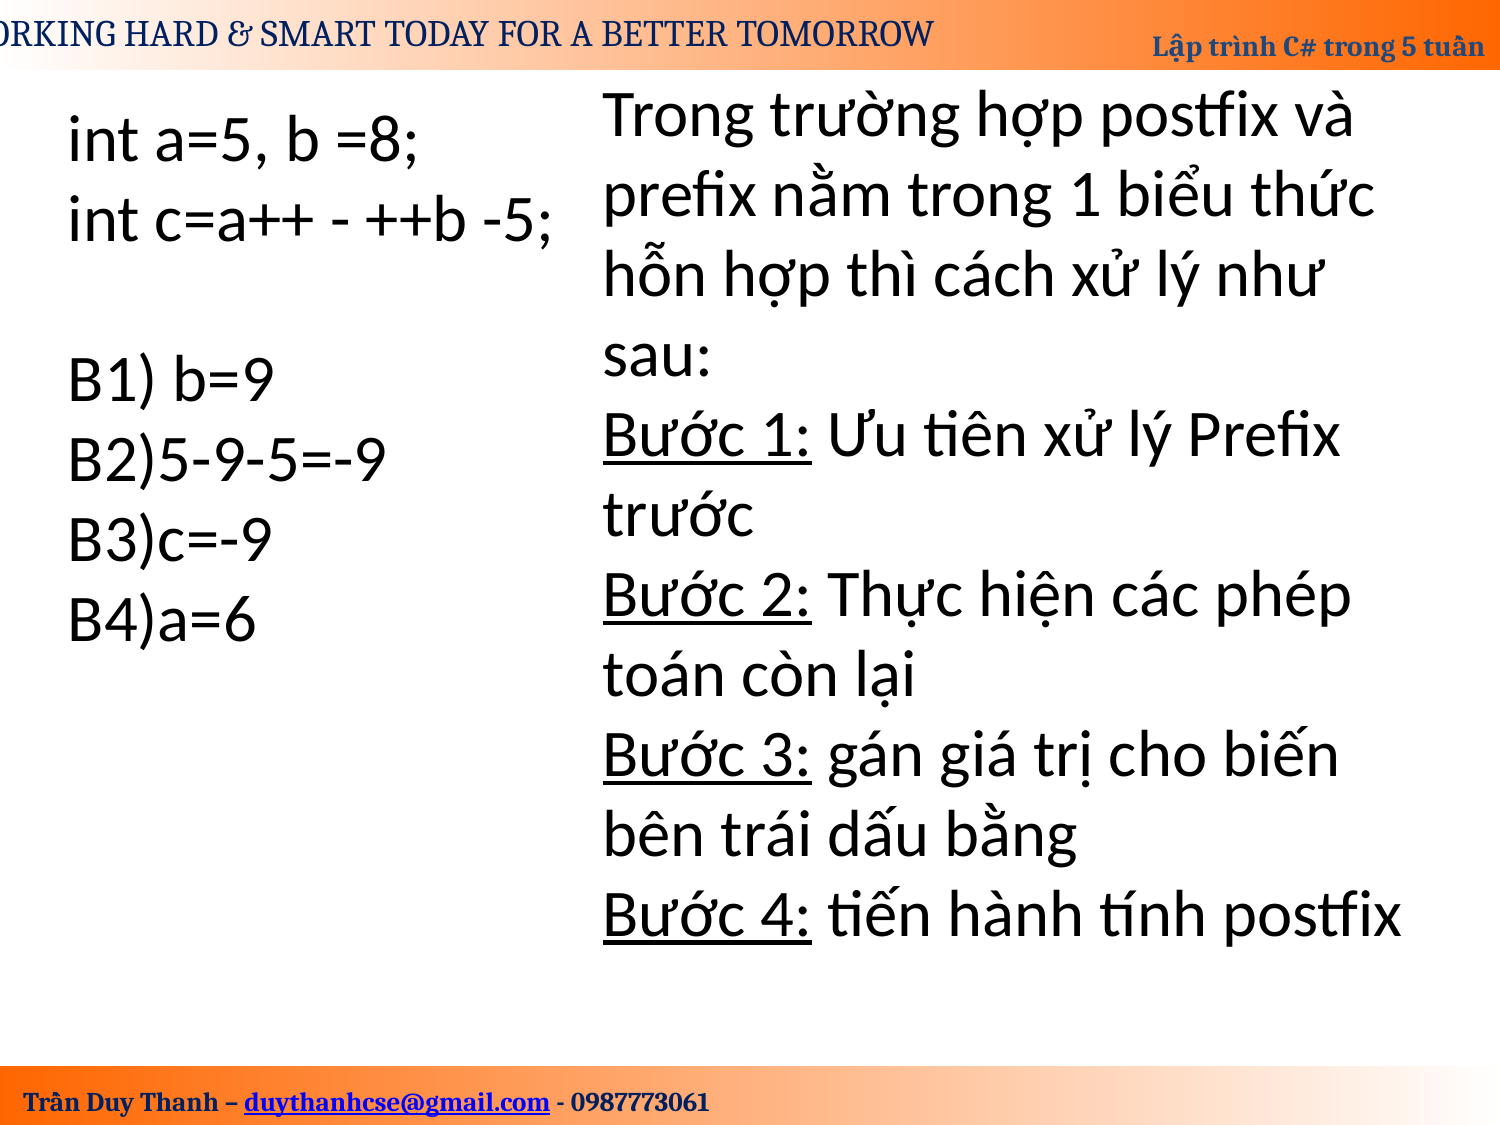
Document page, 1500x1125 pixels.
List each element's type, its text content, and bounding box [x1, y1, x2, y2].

text_box Trong trường hợp postfix và prefix nằm trong 1 biểu thức hỗn hợp thì cách xử lý như sau: Bước 1: Ưu tiên xử lý Prefix trước Bước 2: Thực hiện các phép toán còn lại Bước 3: gán giá trị cho biến bên trái dấu bằng Bước 4: tiến hành tính postfix [588, 62, 1463, 957]
text_box int a=5, b =8; int c=a++ - ++b -5; B1) b=9 B2)5-9-5=-9 B3)c=-9 B4)a=6 [53, 87, 570, 662]
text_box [1207, 0, 1211, 62]
